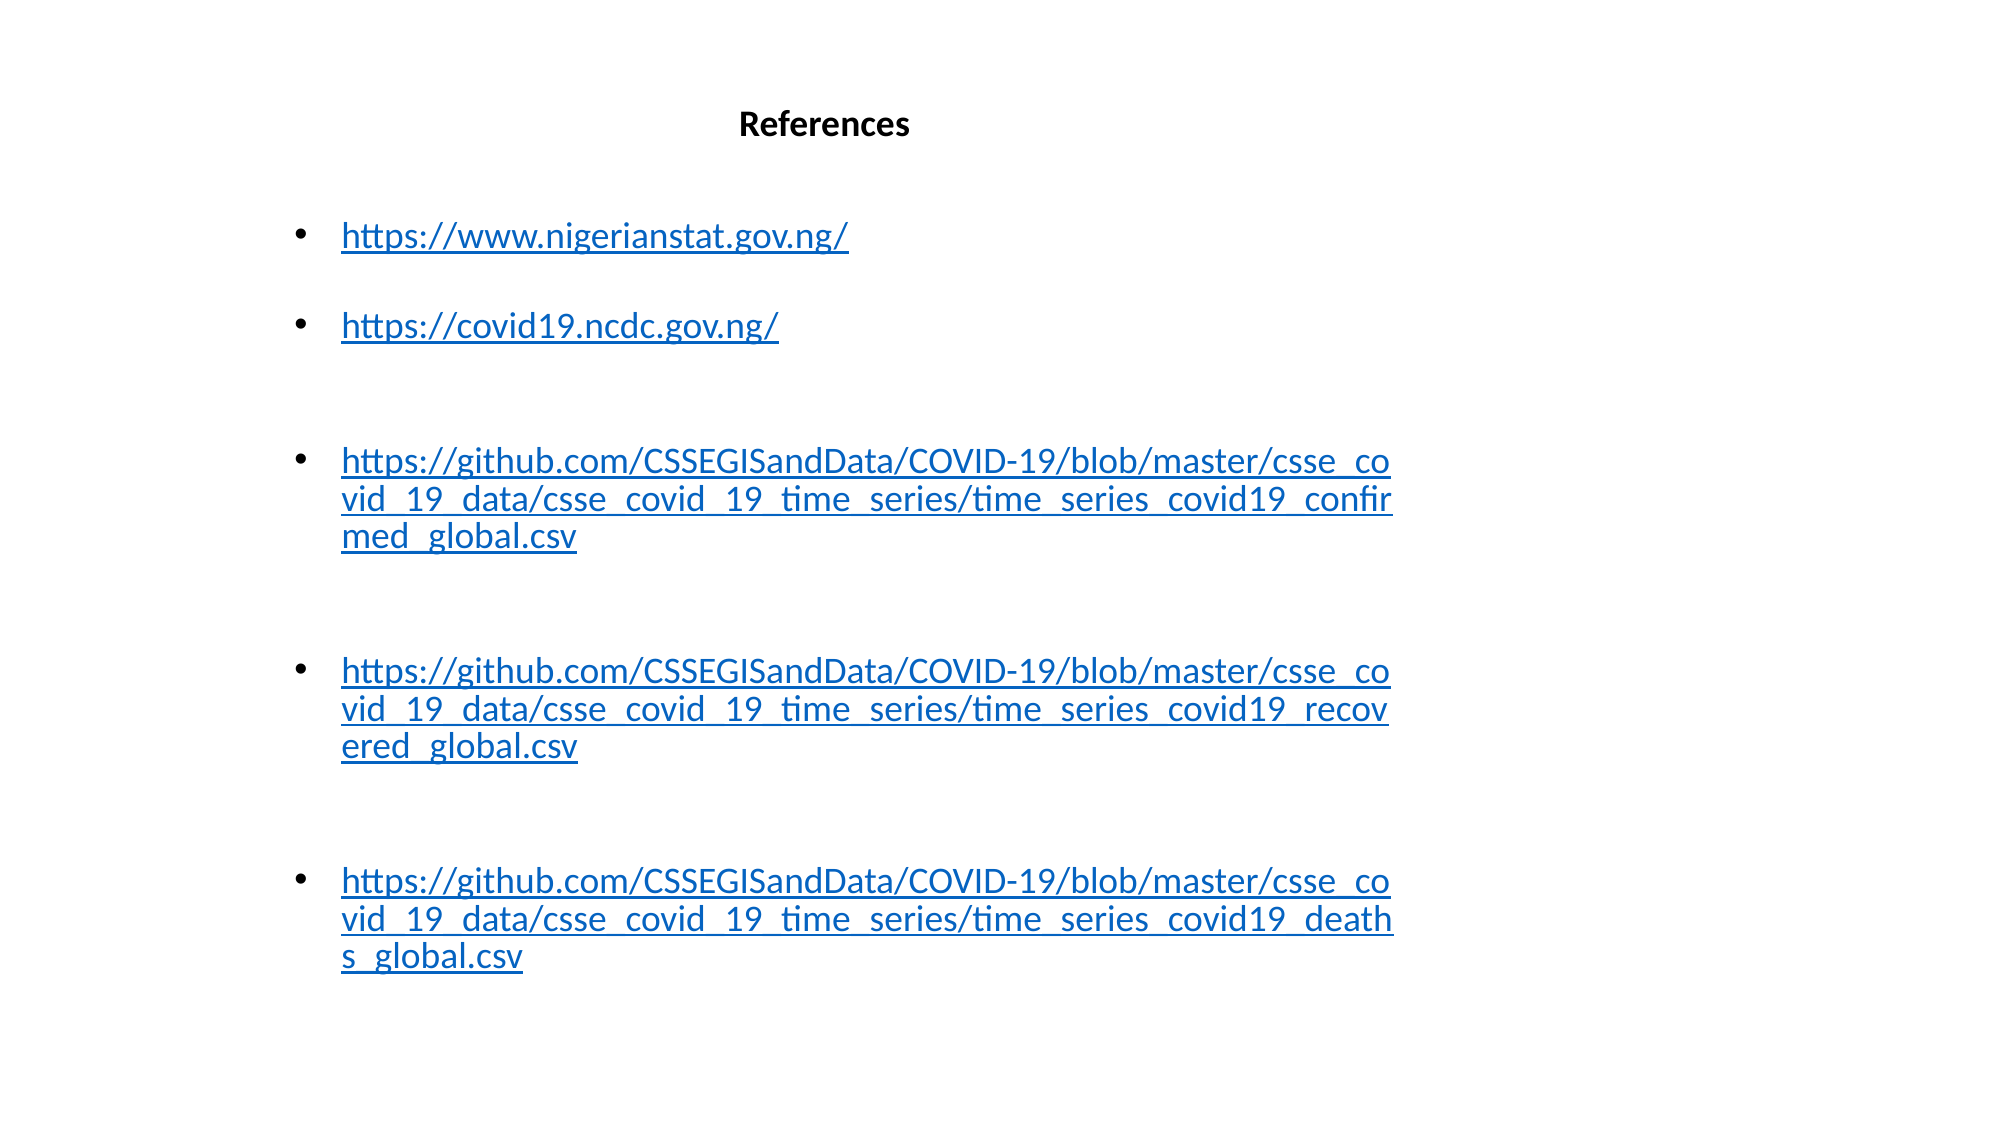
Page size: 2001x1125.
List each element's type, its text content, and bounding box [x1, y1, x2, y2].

text_box https://www.nigerianstat.gov.ng/ https://covid19.ncdc.gov.ng/ https://github.com/CSSEGISandData/COVID-19/blob/master/csse_covid_19_data/csse_covid_19_time_series/time_series_covid19_confirmed_global.csv https://github.com/CSSEGISandData/COVID-19/blob/master/csse_covid_19_data/csse_covid_19_time_series/time_series_covid19_recovered_global.csv https://github.com/CSSEGISandData/COVID-19/blob/master/csse_covid_19_data/csse_covid_19_time_series/time_series_covid19_deaths_global.csv [279, 203, 1420, 804]
text_box References [724, 91, 926, 151]
